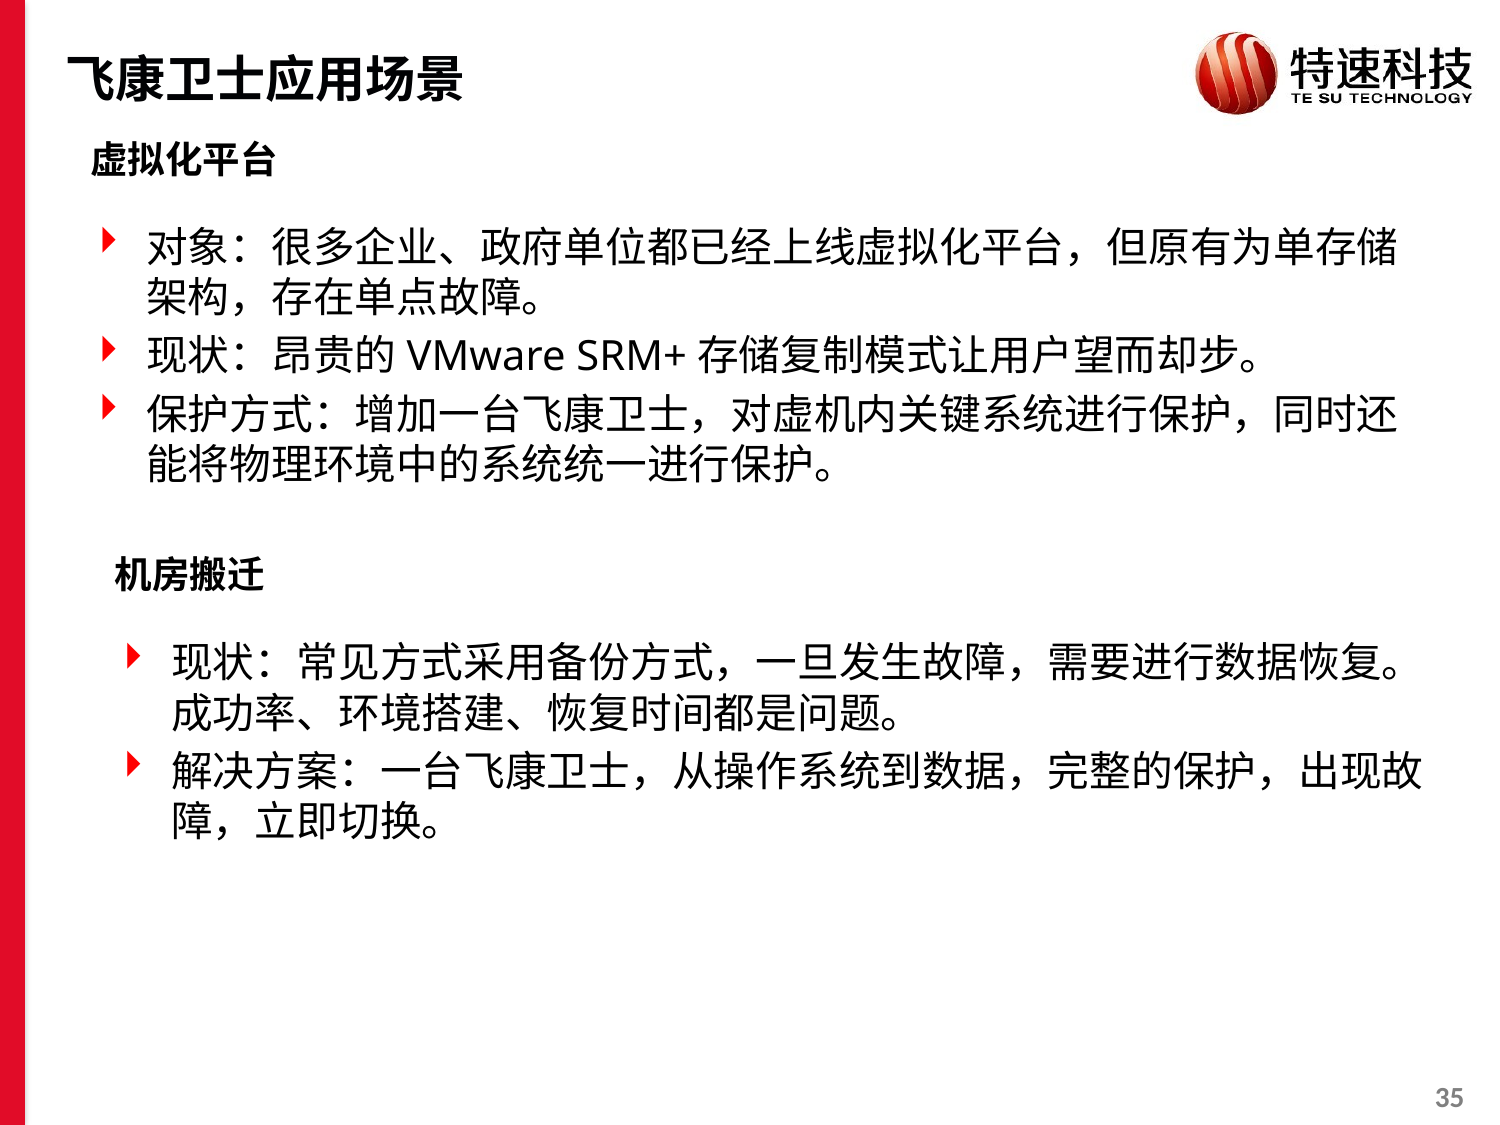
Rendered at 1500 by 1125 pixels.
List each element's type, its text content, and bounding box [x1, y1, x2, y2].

title 飞康卫士应用场景 [50, 39, 1207, 124]
text_box 现状：常见方式采用备份方式，一旦发生故障，需要进行数据恢复。成功率、环境搭建、恢复时间都是问题。 解决方案：一台飞康卫士，从操作系统到数据，完整的保护，出现故障，立即切换。 [99, 628, 1450, 963]
picture [1168, 16, 1500, 137]
slide_number 34 [1129, 1067, 1480, 1125]
text_box 对象：很多企业、政府单位都已经上线虚拟化平台，但原有为单存储架构，存在单点故障。 现状：昂贵的VMware SRM+存储复制模式让用户望而却步。 保护方式：增加一台飞康卫士，对虚机内关键系统进行保护，同时还能将物理环境中的系统统一进行保护。 [74, 213, 1425, 547]
text_box 虚拟化平台 [74, 128, 1425, 213]
text_box 机房搬迁 [99, 543, 1450, 628]
